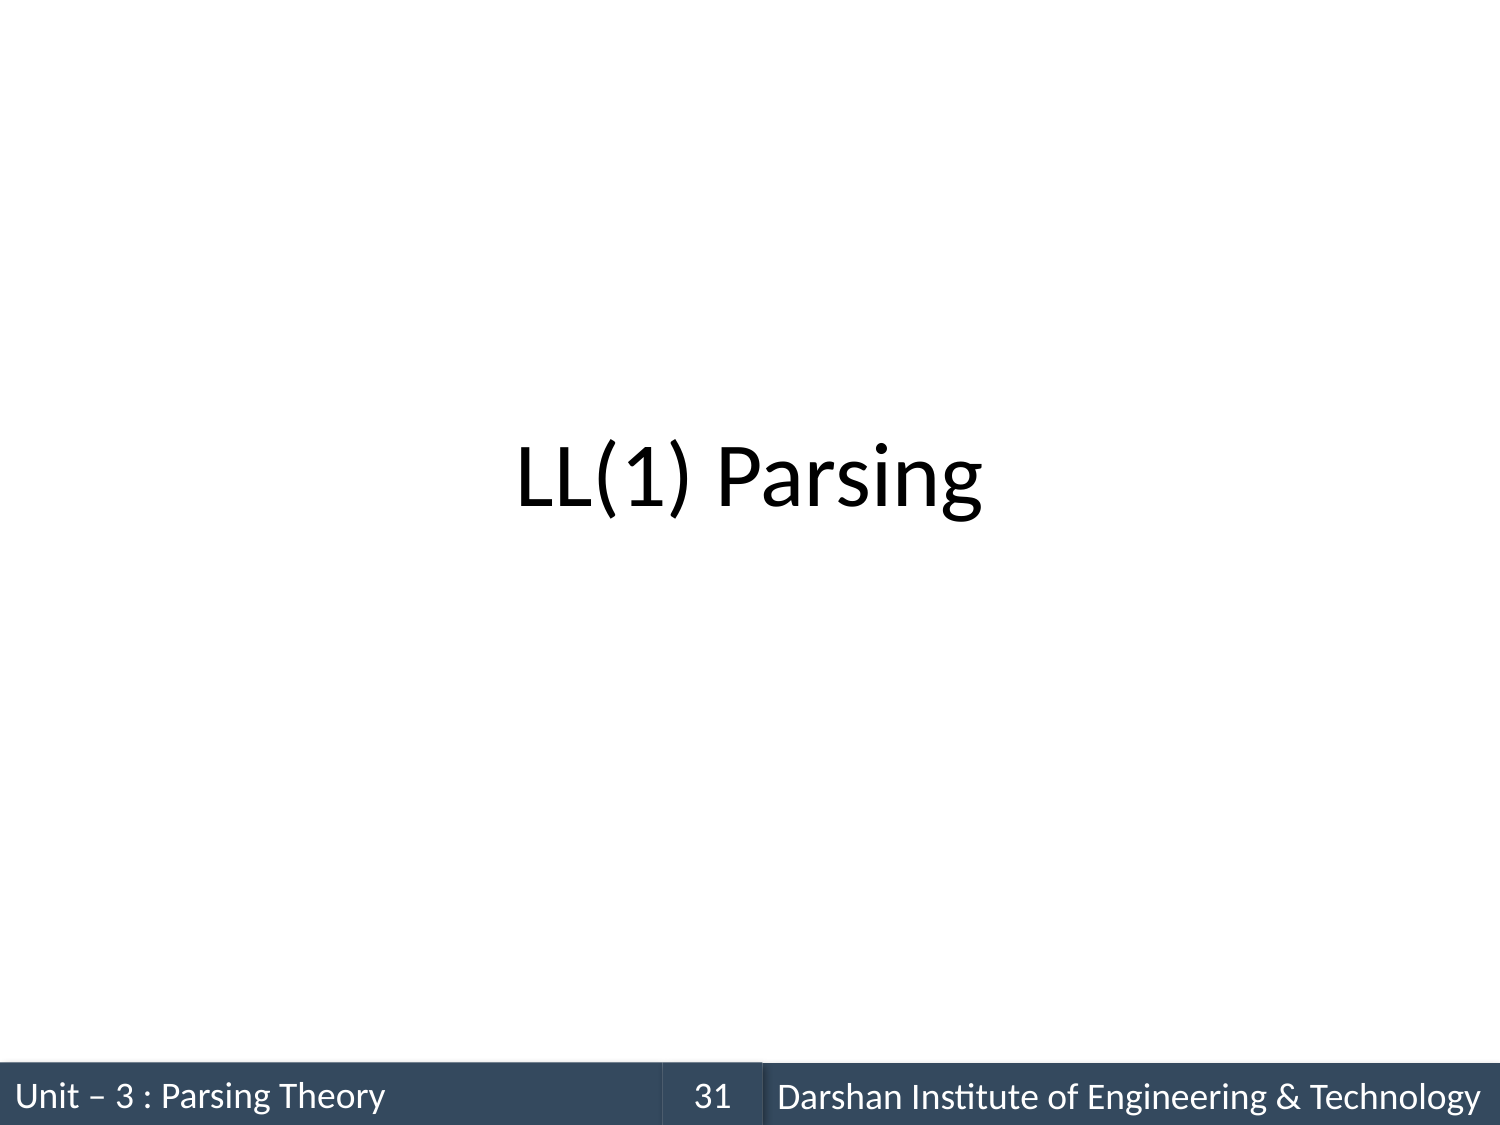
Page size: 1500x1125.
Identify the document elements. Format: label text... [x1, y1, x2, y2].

title LL(1) Parsing [112, 349, 1388, 591]
